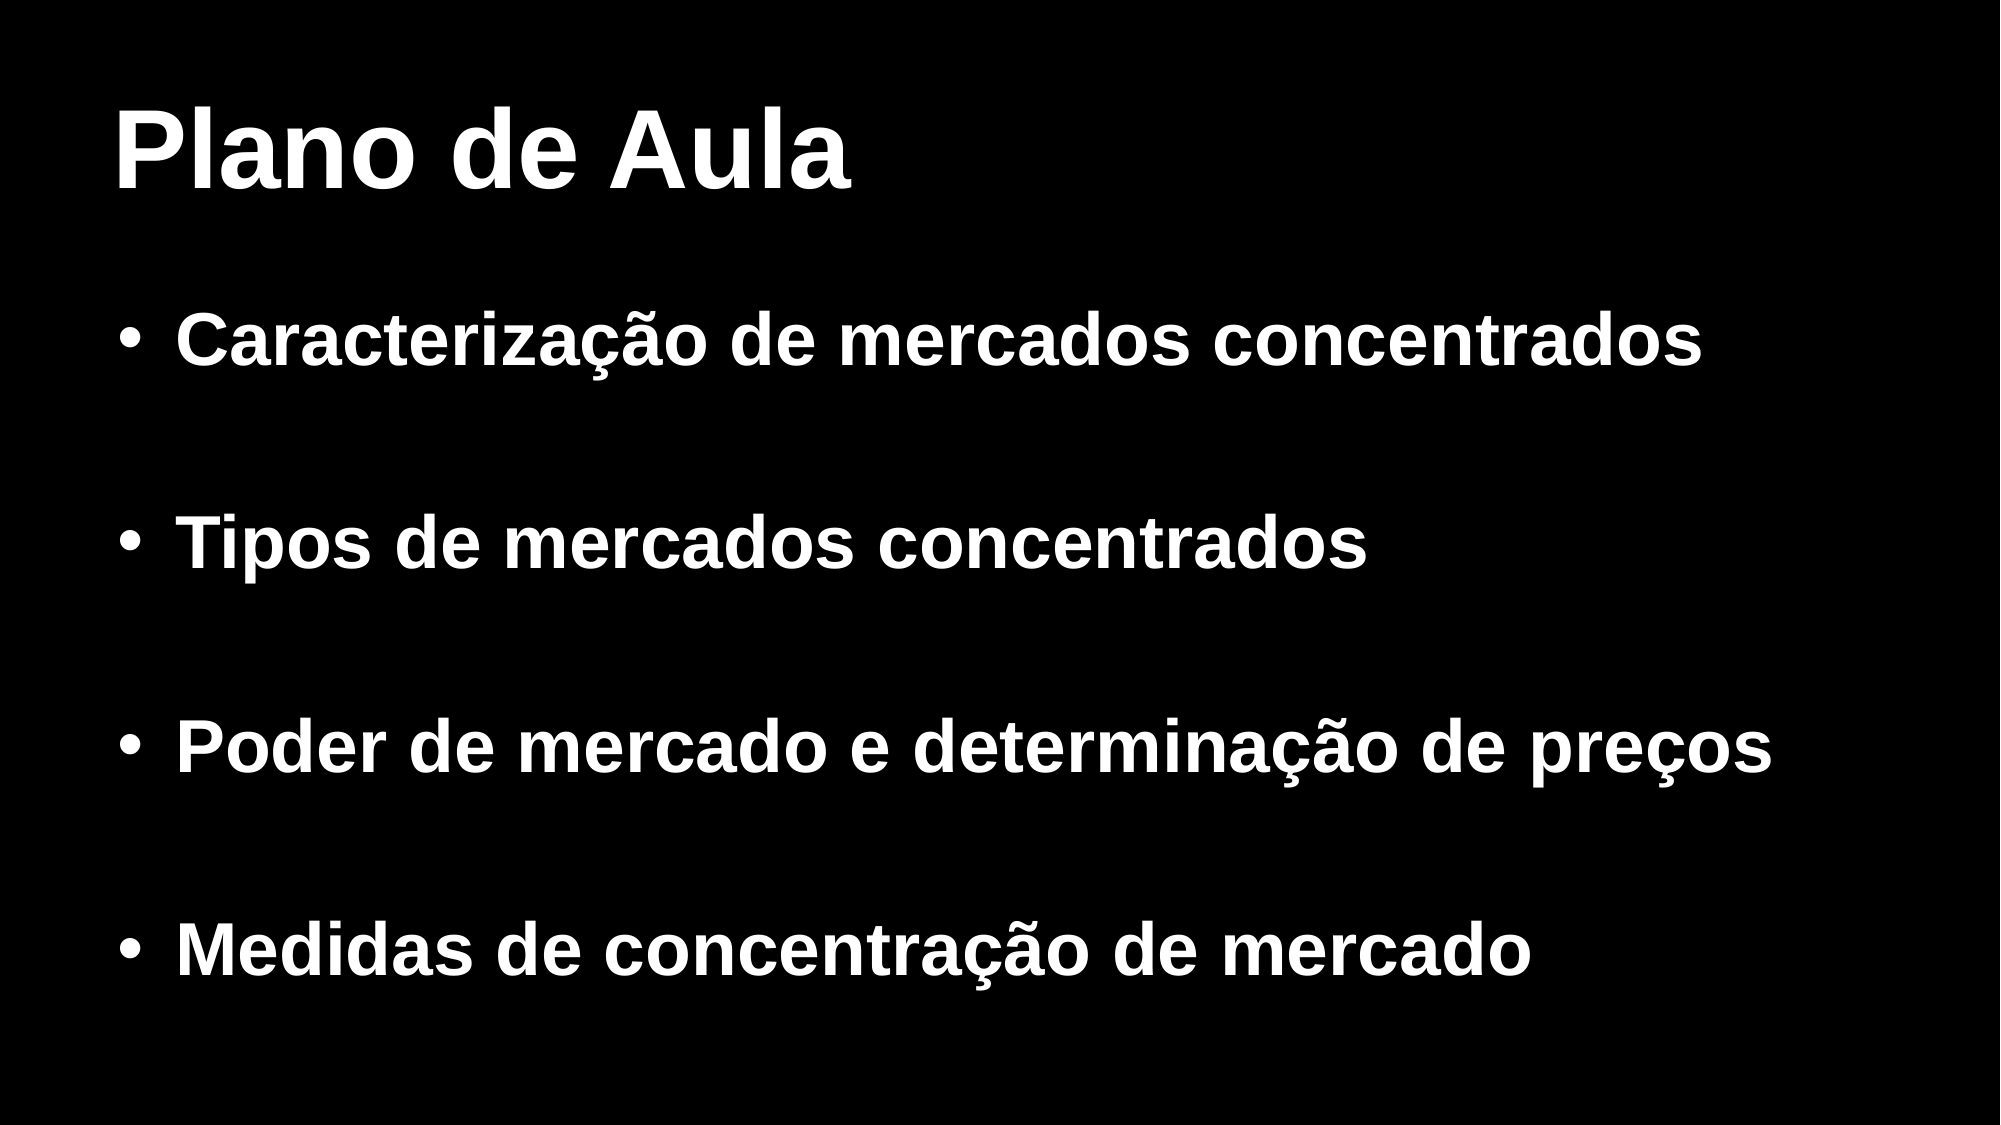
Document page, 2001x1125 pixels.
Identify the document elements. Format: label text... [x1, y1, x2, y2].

list Caracterização de mercados concentrados Tipos de mercados concentrados Poder de mercado e determinação de preços Medidas de concentração de mercado [105, 294, 1952, 1026]
title Plano de Aula [101, 43, 1840, 261]
